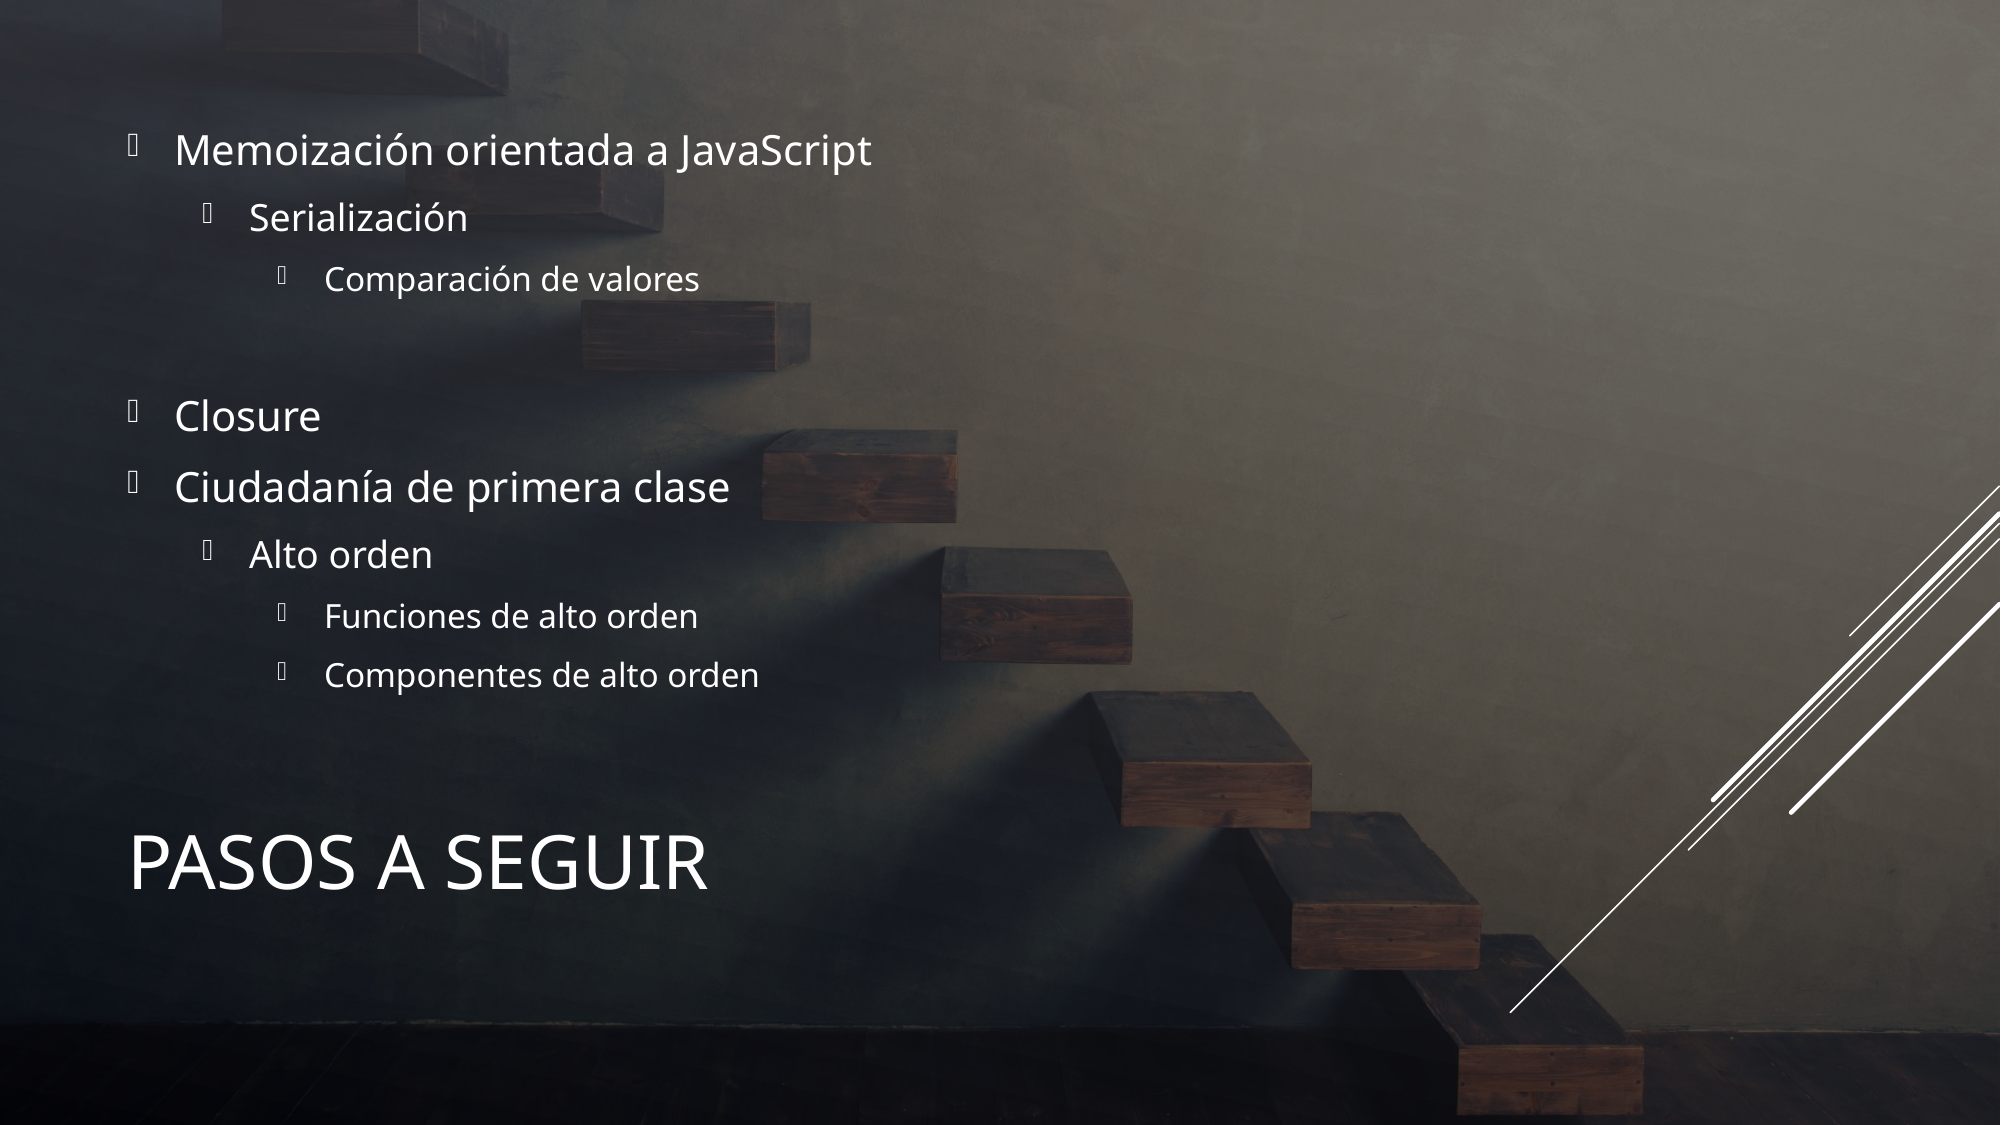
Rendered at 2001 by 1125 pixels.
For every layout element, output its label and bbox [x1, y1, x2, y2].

text_box [1510, 485, 2000, 1013]
picture [0, 0, 2000, 1125]
